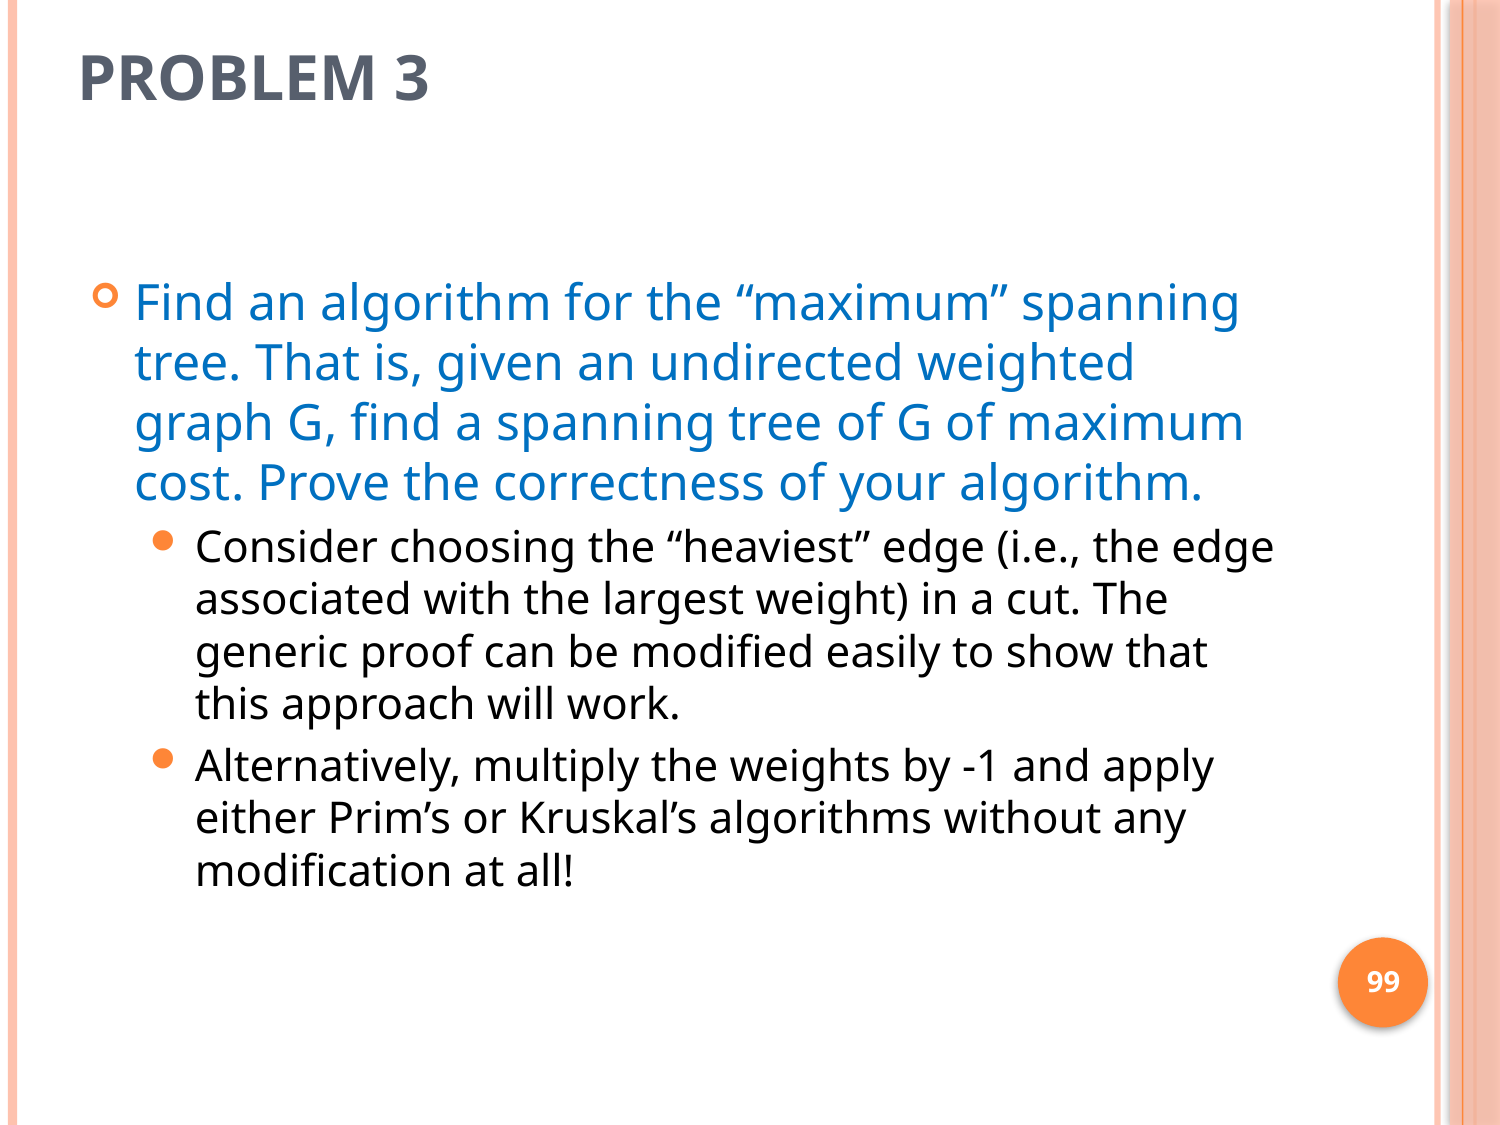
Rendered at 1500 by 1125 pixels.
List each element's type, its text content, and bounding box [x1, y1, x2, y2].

title Problem 3 [62, 12, 1288, 121]
slide_number 99 [1333, 940, 1434, 1027]
list Find an algorithm for the “maximum” spanning tree. That is, given an undirected weighted graph G, find a spanning tree of G of maximum cost. Prove the correctness of your algorithm. Consider choosing the “heaviest” edge (i.e., the edge associated with the largest weight) in a cut. The generic proof can be modified easily to show that this approach will work. Alternatively, multiply the weights by -1 and apply either Prim’s or Kruskal’s algorithms without any modification at all! [75, 262, 1300, 1062]
